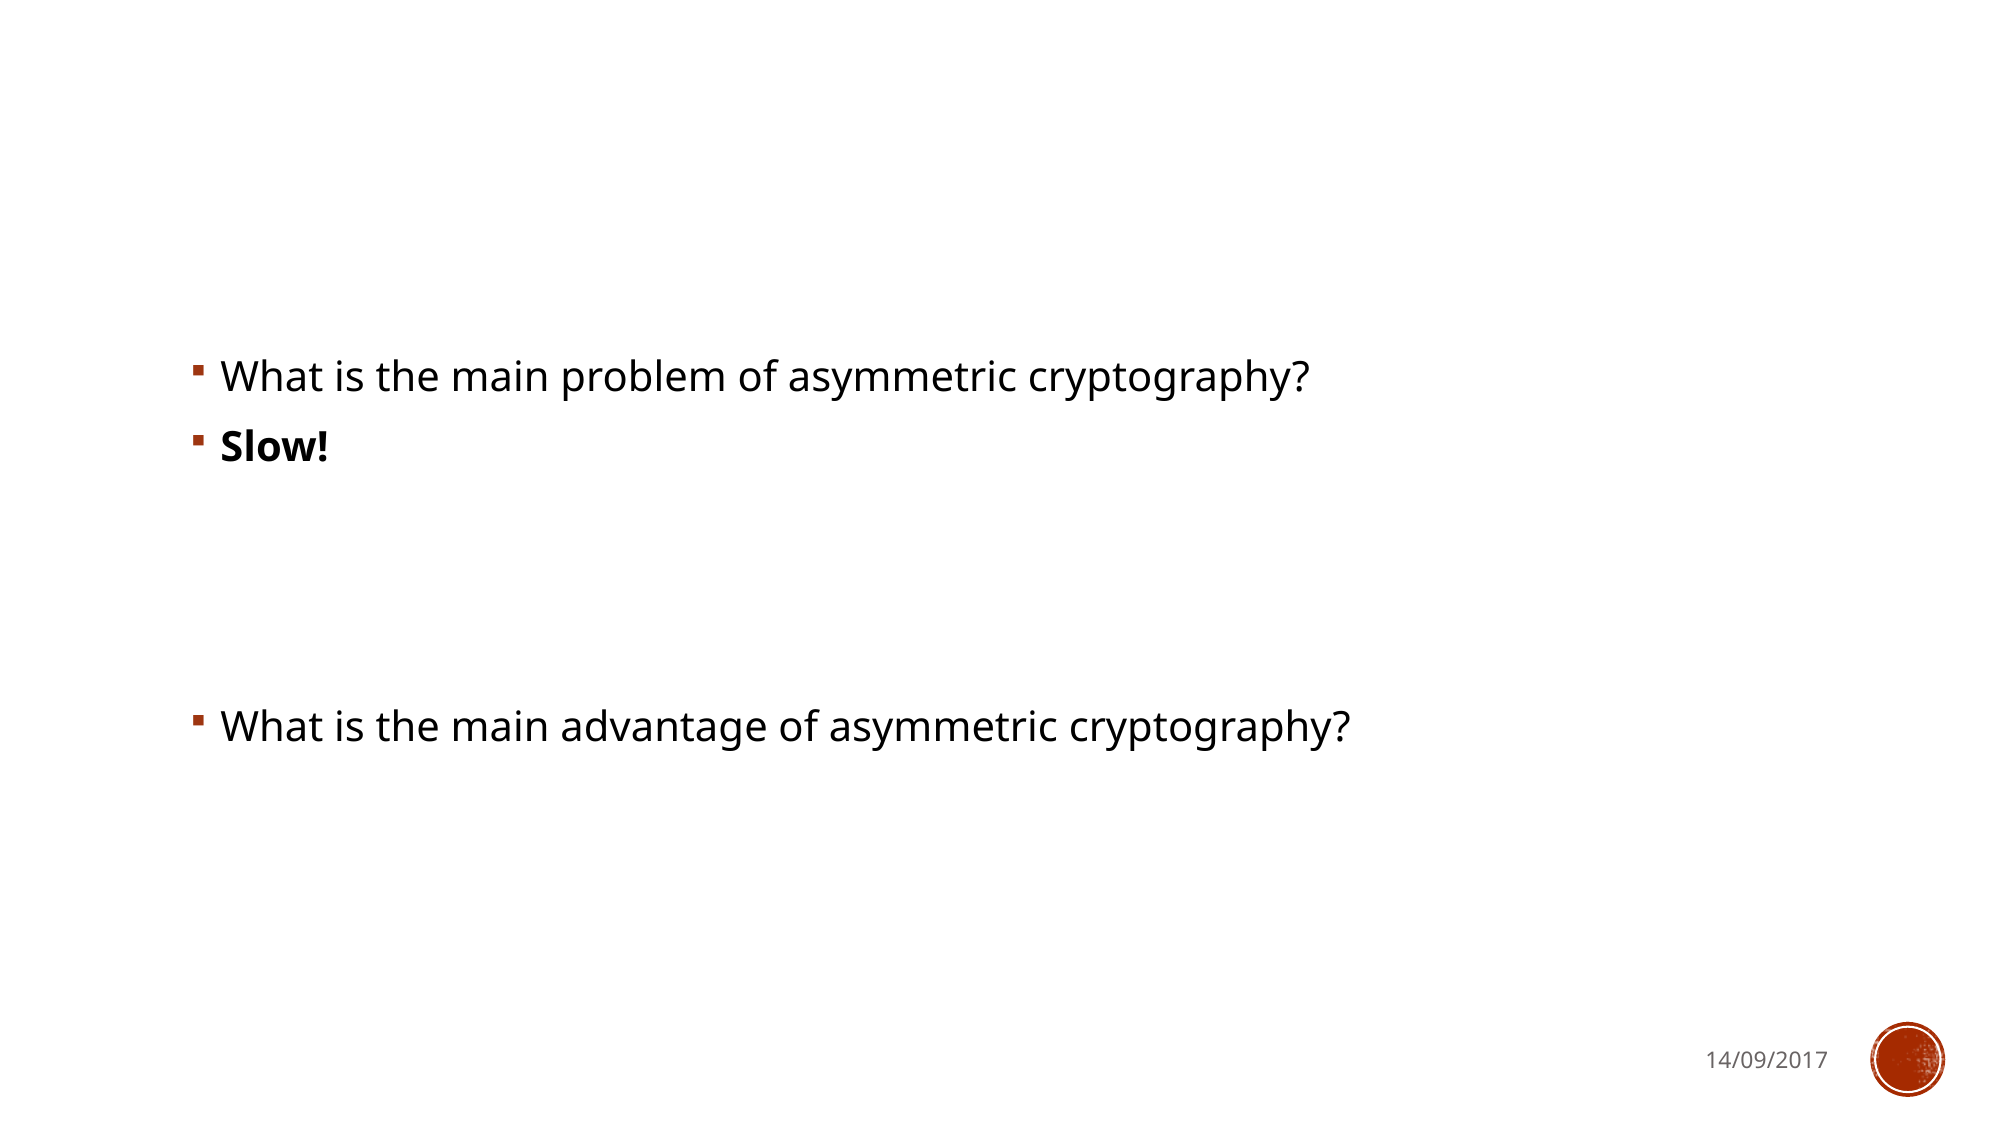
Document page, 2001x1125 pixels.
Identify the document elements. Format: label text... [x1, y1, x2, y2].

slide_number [1306, 1028, 1844, 1089]
list What is the main problem of asymmetric cryptography? Slow! What is the main advantage of asymmetric cryptography? [175, 348, 1826, 1013]
